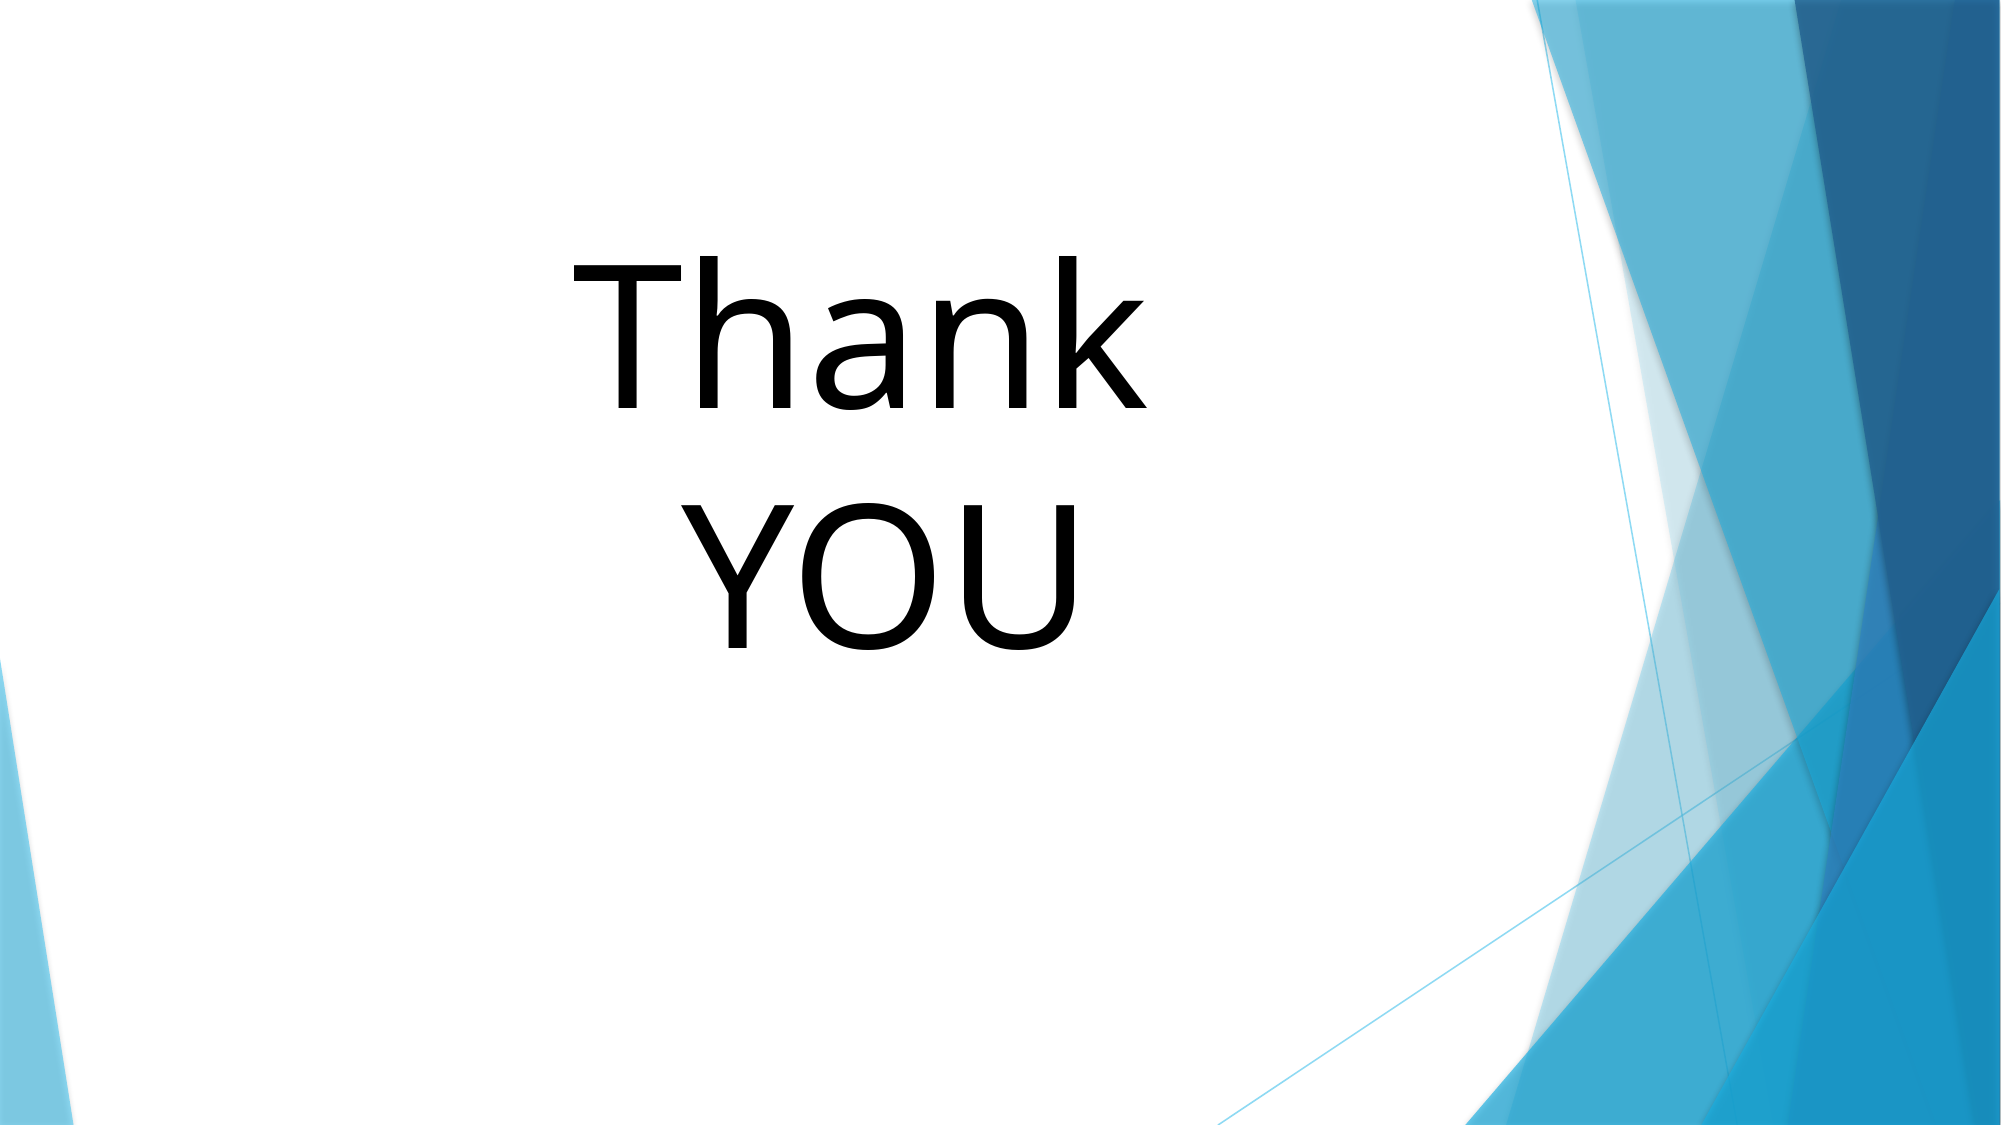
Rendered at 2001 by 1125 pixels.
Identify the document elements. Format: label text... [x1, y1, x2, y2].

text_box Thank YOU [344, 201, 1430, 697]
